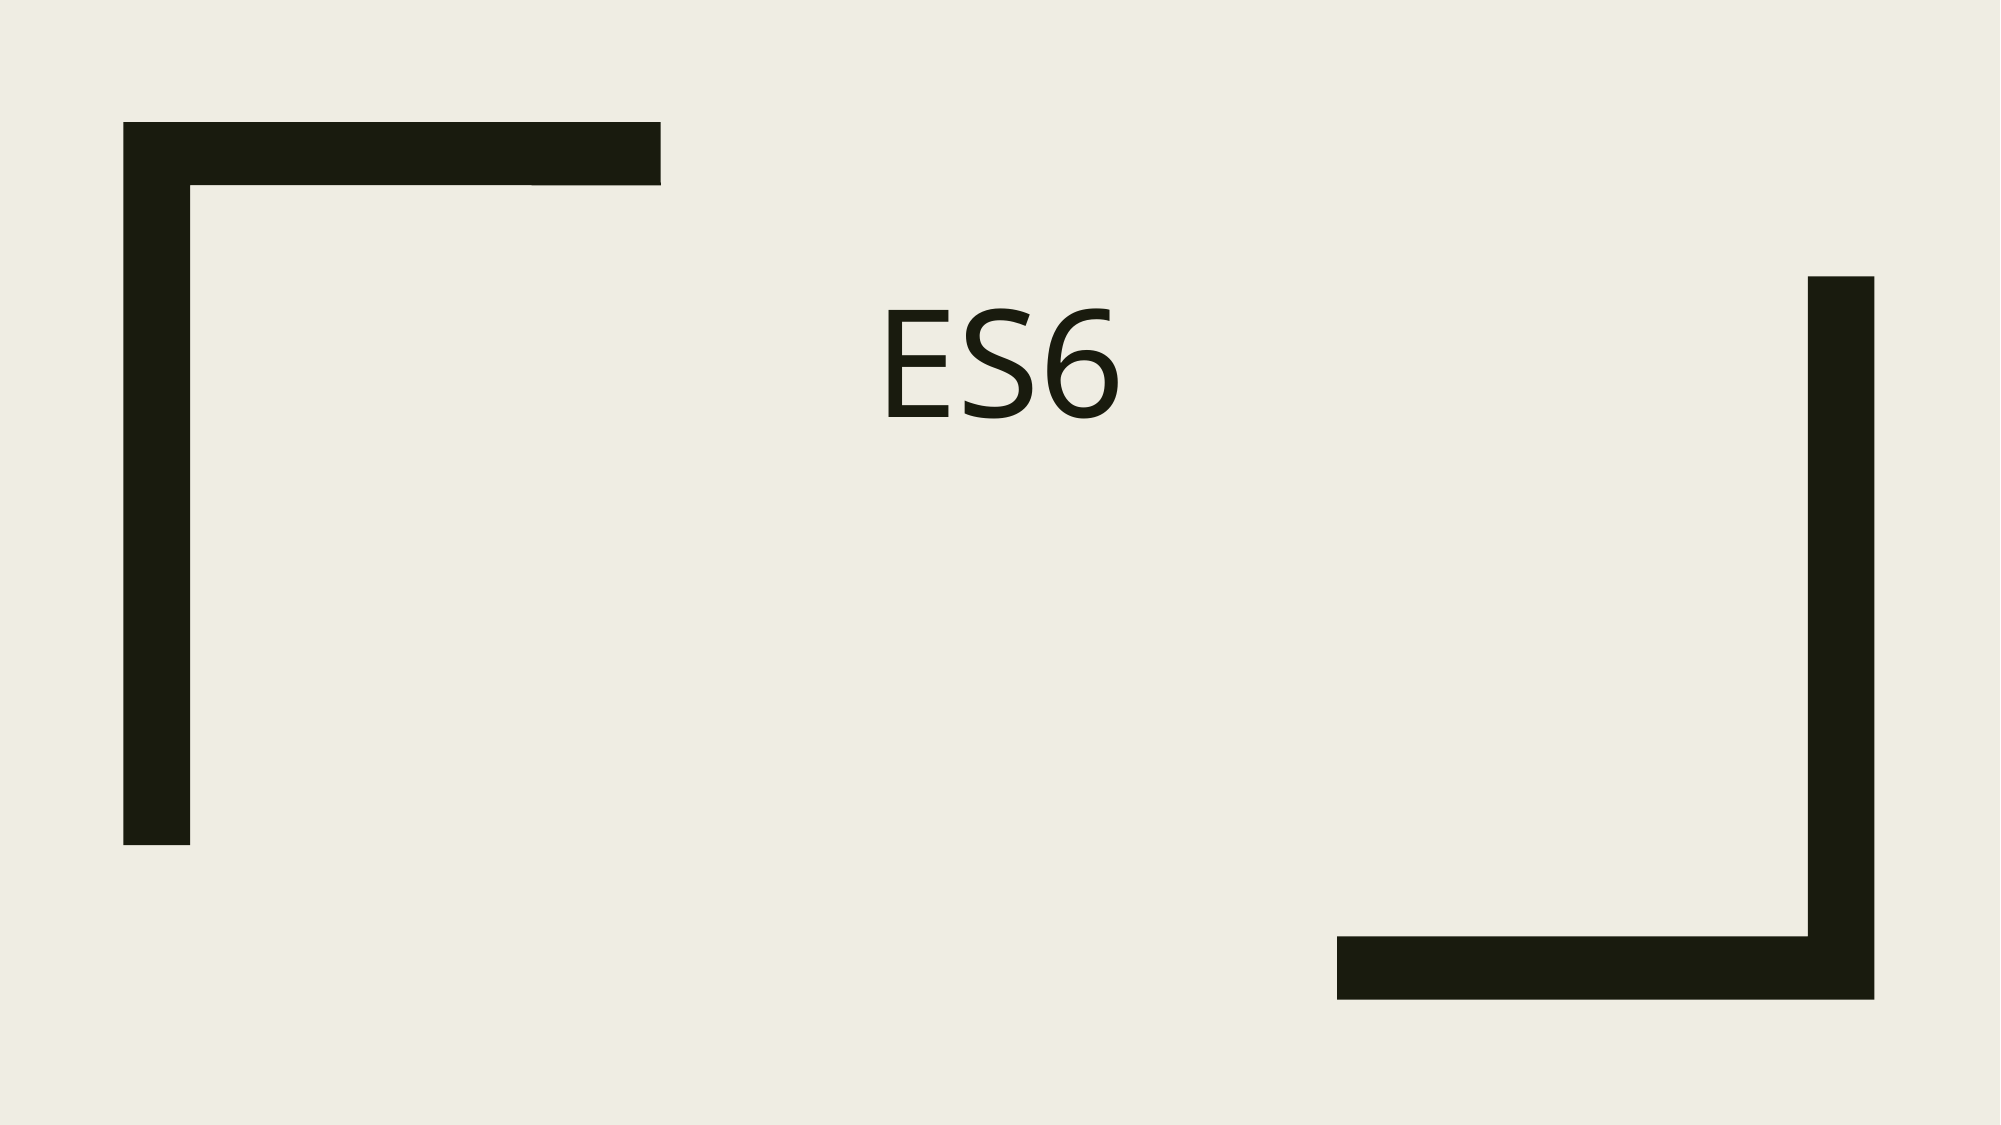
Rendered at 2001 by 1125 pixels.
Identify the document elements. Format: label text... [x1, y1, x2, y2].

title ES6 [314, 293, 1686, 638]
